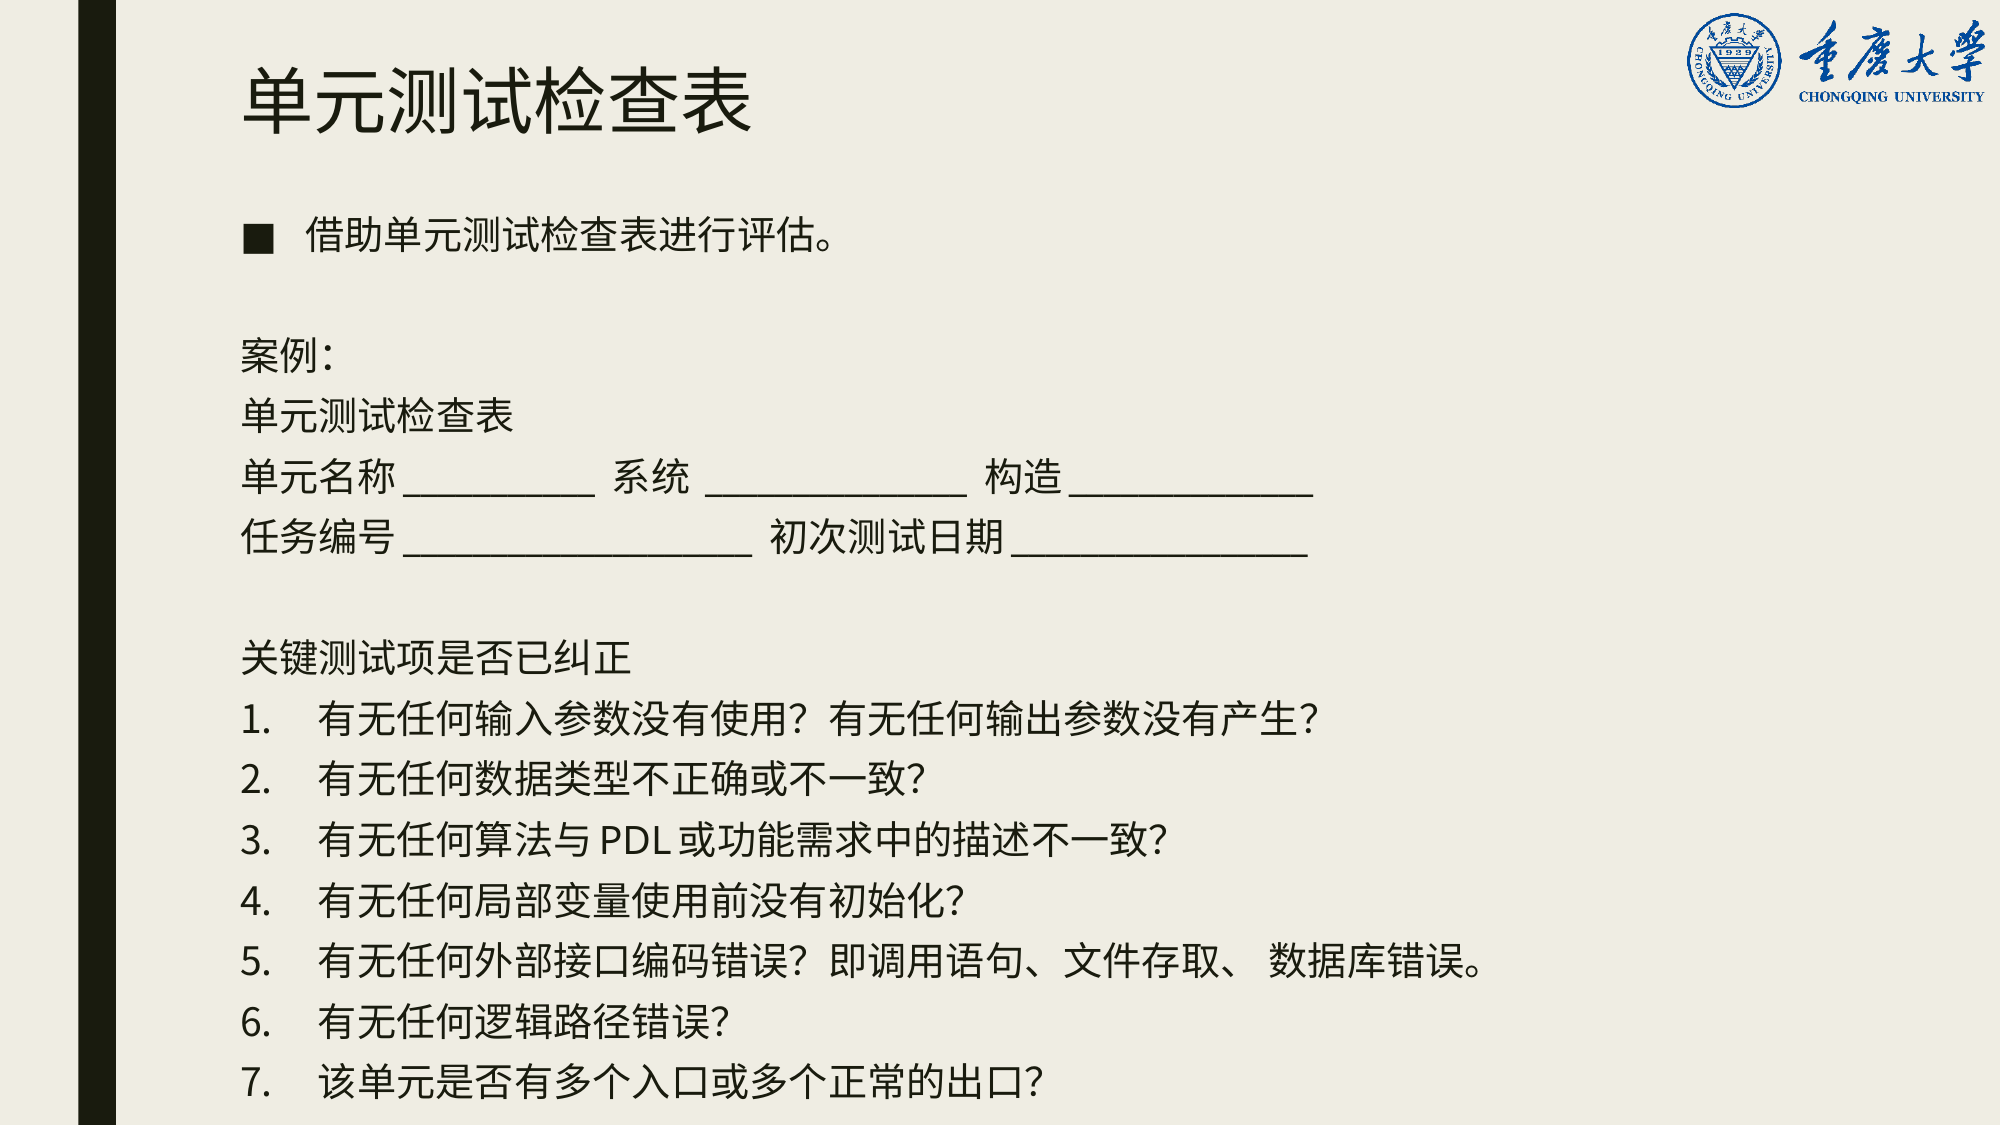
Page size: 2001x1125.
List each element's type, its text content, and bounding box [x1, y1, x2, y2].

title 单元测试检查表 [225, 57, 1800, 152]
list 借助单元测试检查表进行评估。 案例： 单元测试检查表 单元名称___________ 系统 _______________ 构造______________ 任务编号____________________ 初次测试日期_________________ 关键测试项是否已纠正 有无任何输入参数没有使用？有无任何输出参数没有产生？ 有无任何数据类型不正确或不一致？ 有无任何算法与PDL或功能需求中的描述不一致？ 有无任何局部变量使用前没有初始化？ 有无任何外部接口编码错误？即调用语句、文件存取、 数据库错误。 有无任何逻辑路径错误？ 该单元是否有多个入口或多个正常的出口？ [225, 206, 1950, 1125]
picture [1687, 13, 1985, 108]
